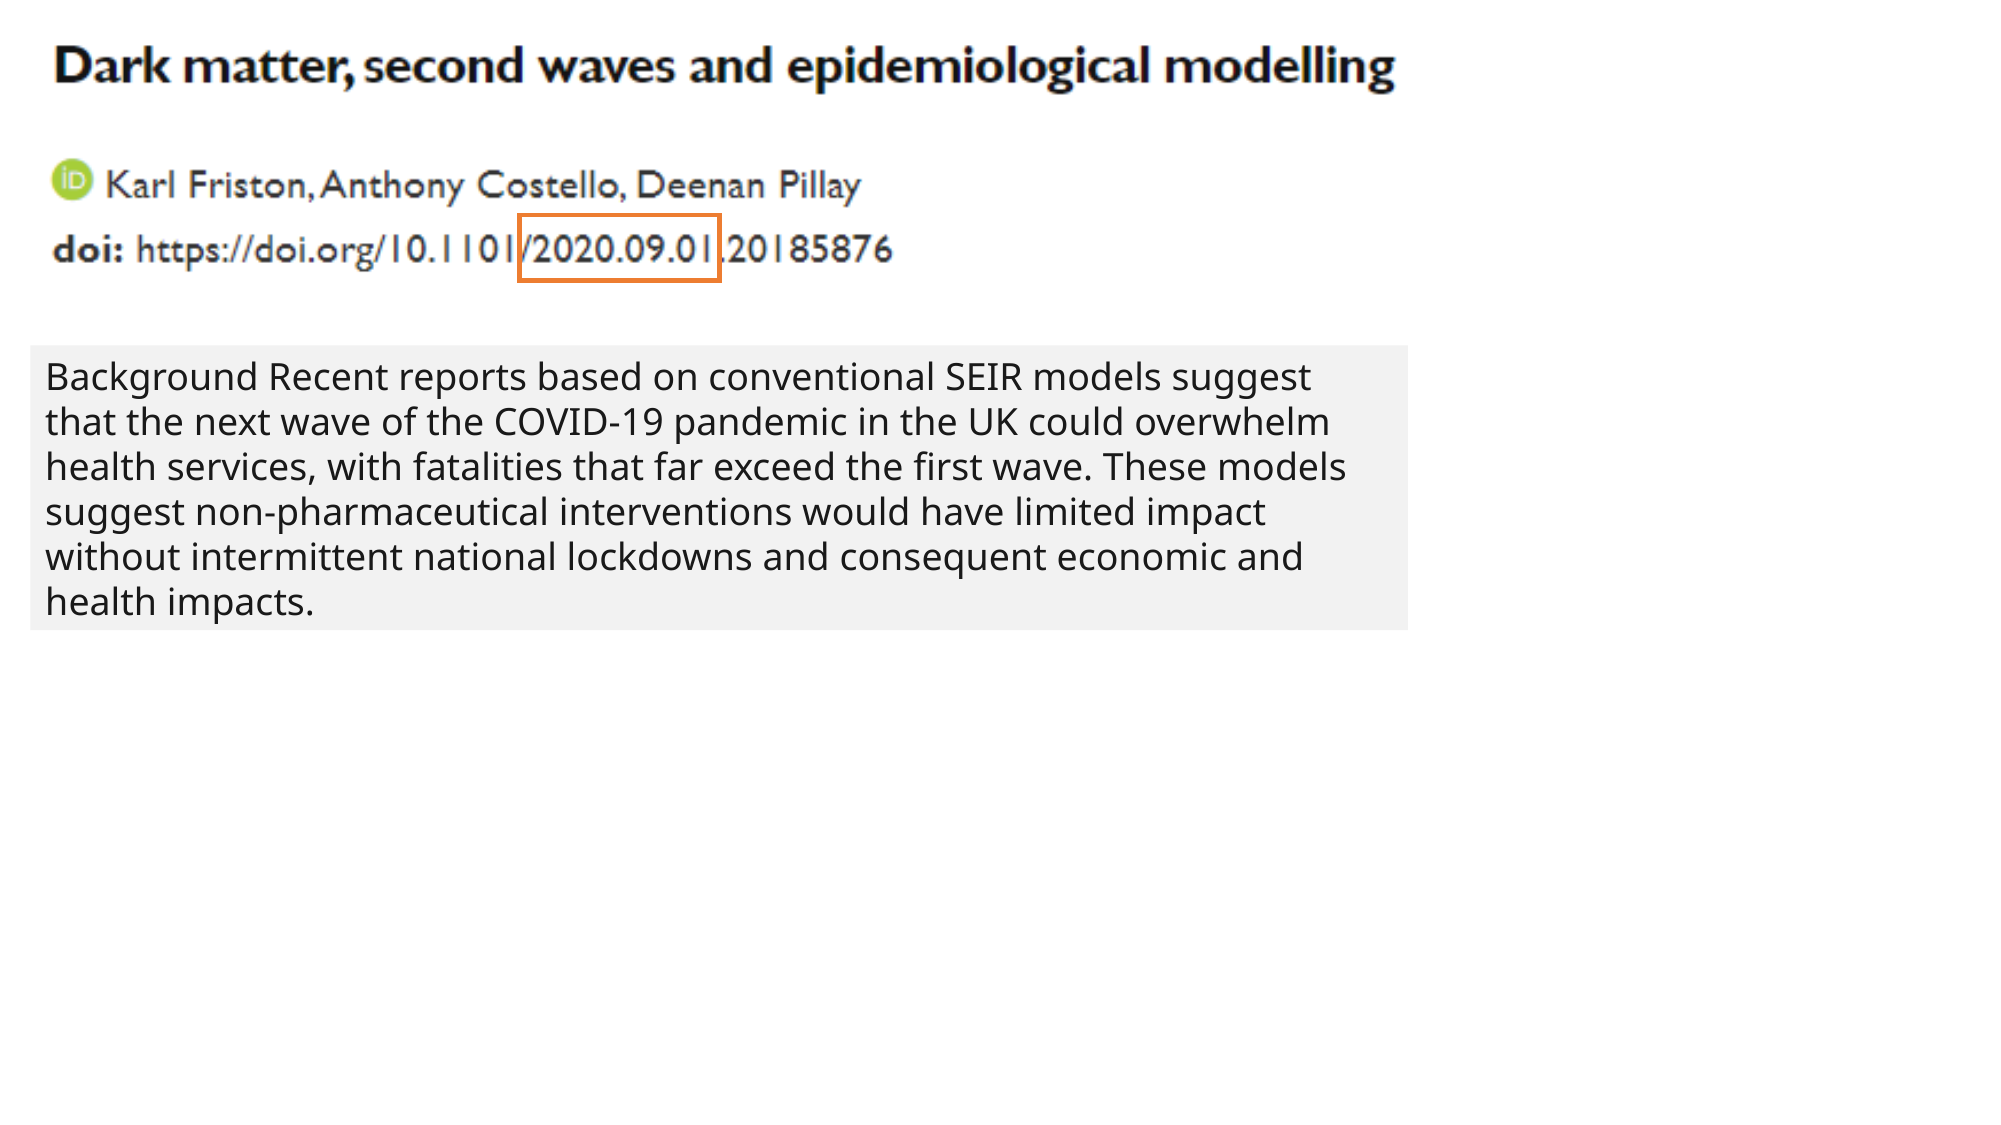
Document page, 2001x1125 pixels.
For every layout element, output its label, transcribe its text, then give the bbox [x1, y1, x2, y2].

picture [30, 21, 1408, 279]
text_box Background Recent reports based on conventional SEIR models suggest that the next wave of the COVID-19 pandemic in the UK could overwhelm health services, with fatalities that far exceed the first wave. These models suggest non-pharmaceutical interventions would have limited impact without intermittent national lockdowns and consequent economic and health impacts. [30, 345, 1408, 631]
